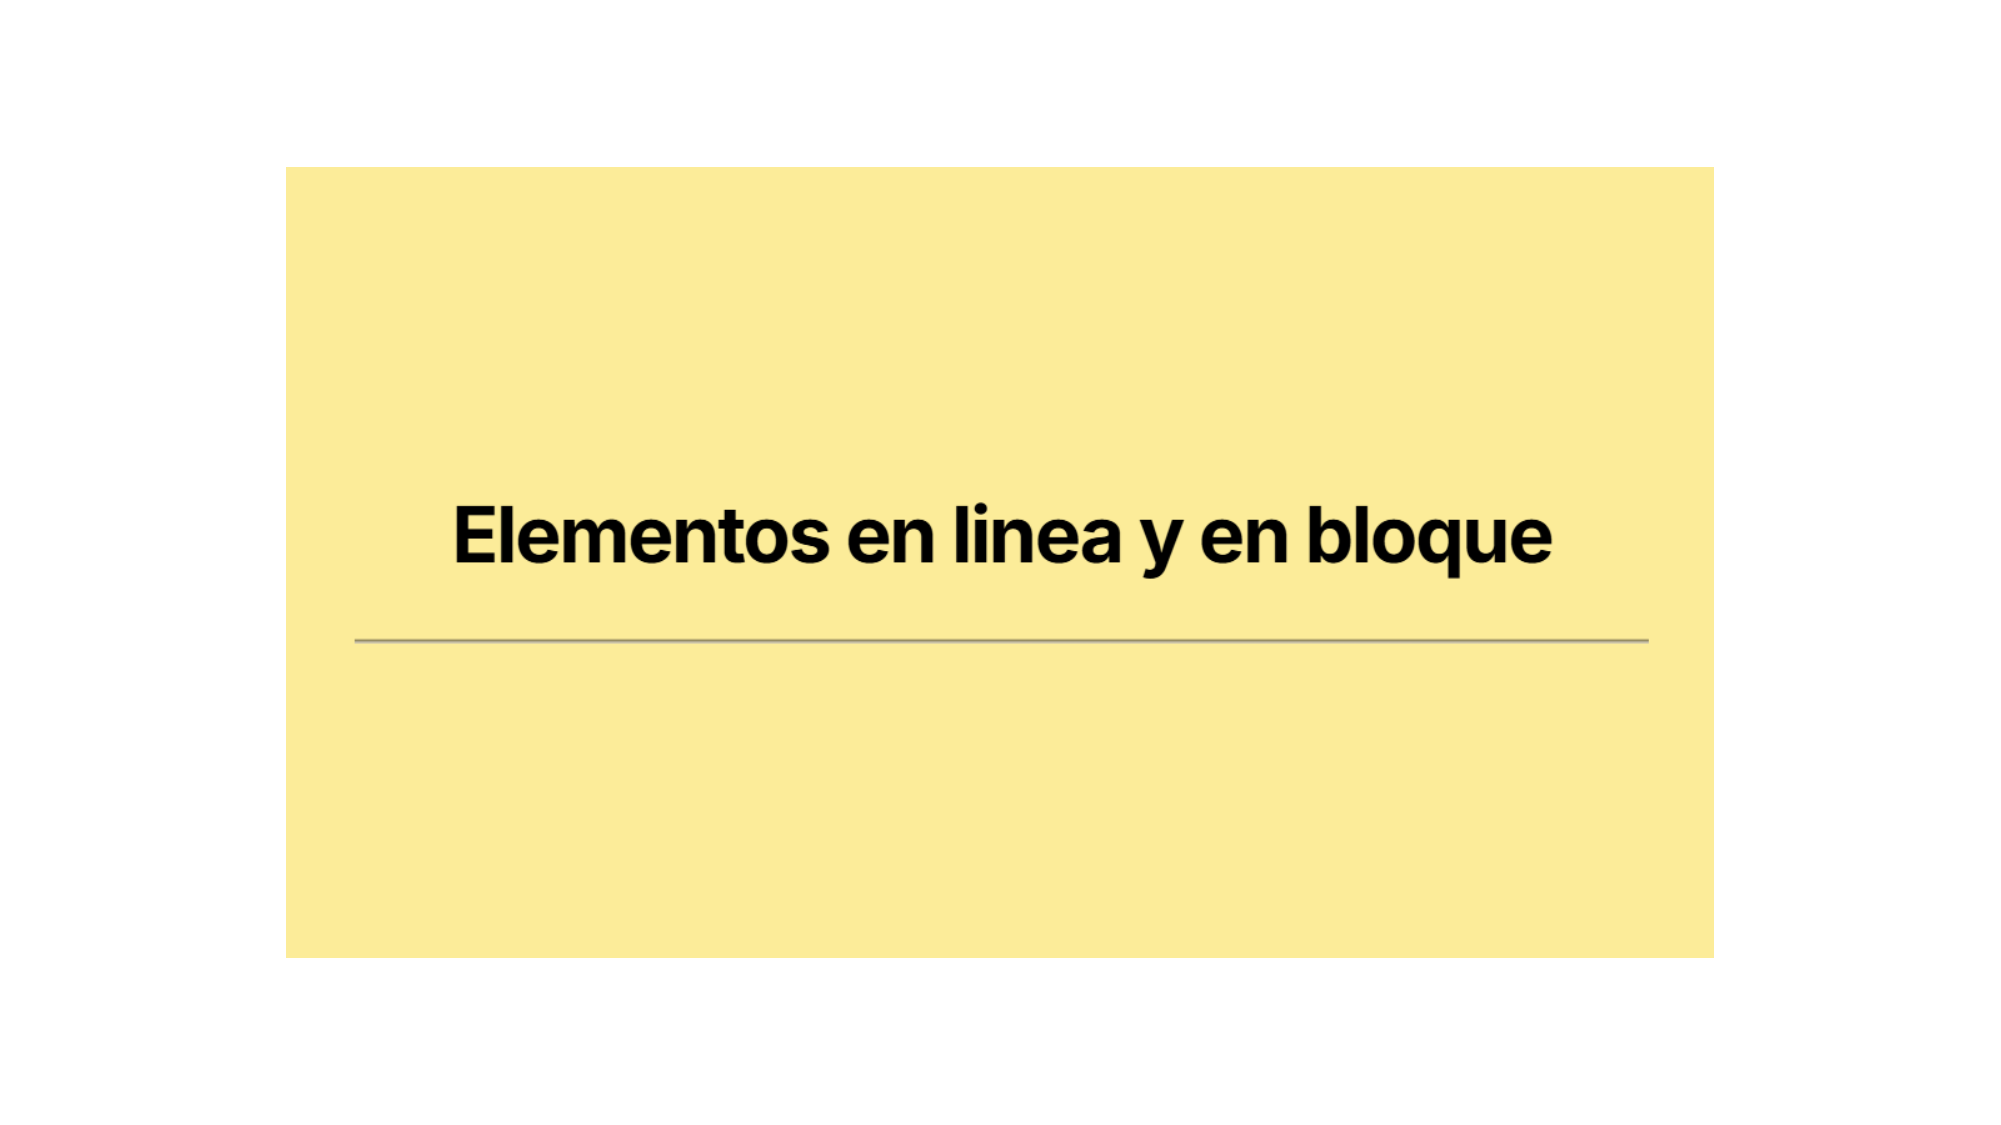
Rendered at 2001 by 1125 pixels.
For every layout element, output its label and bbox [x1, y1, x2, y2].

picture [285, 166, 1715, 958]
